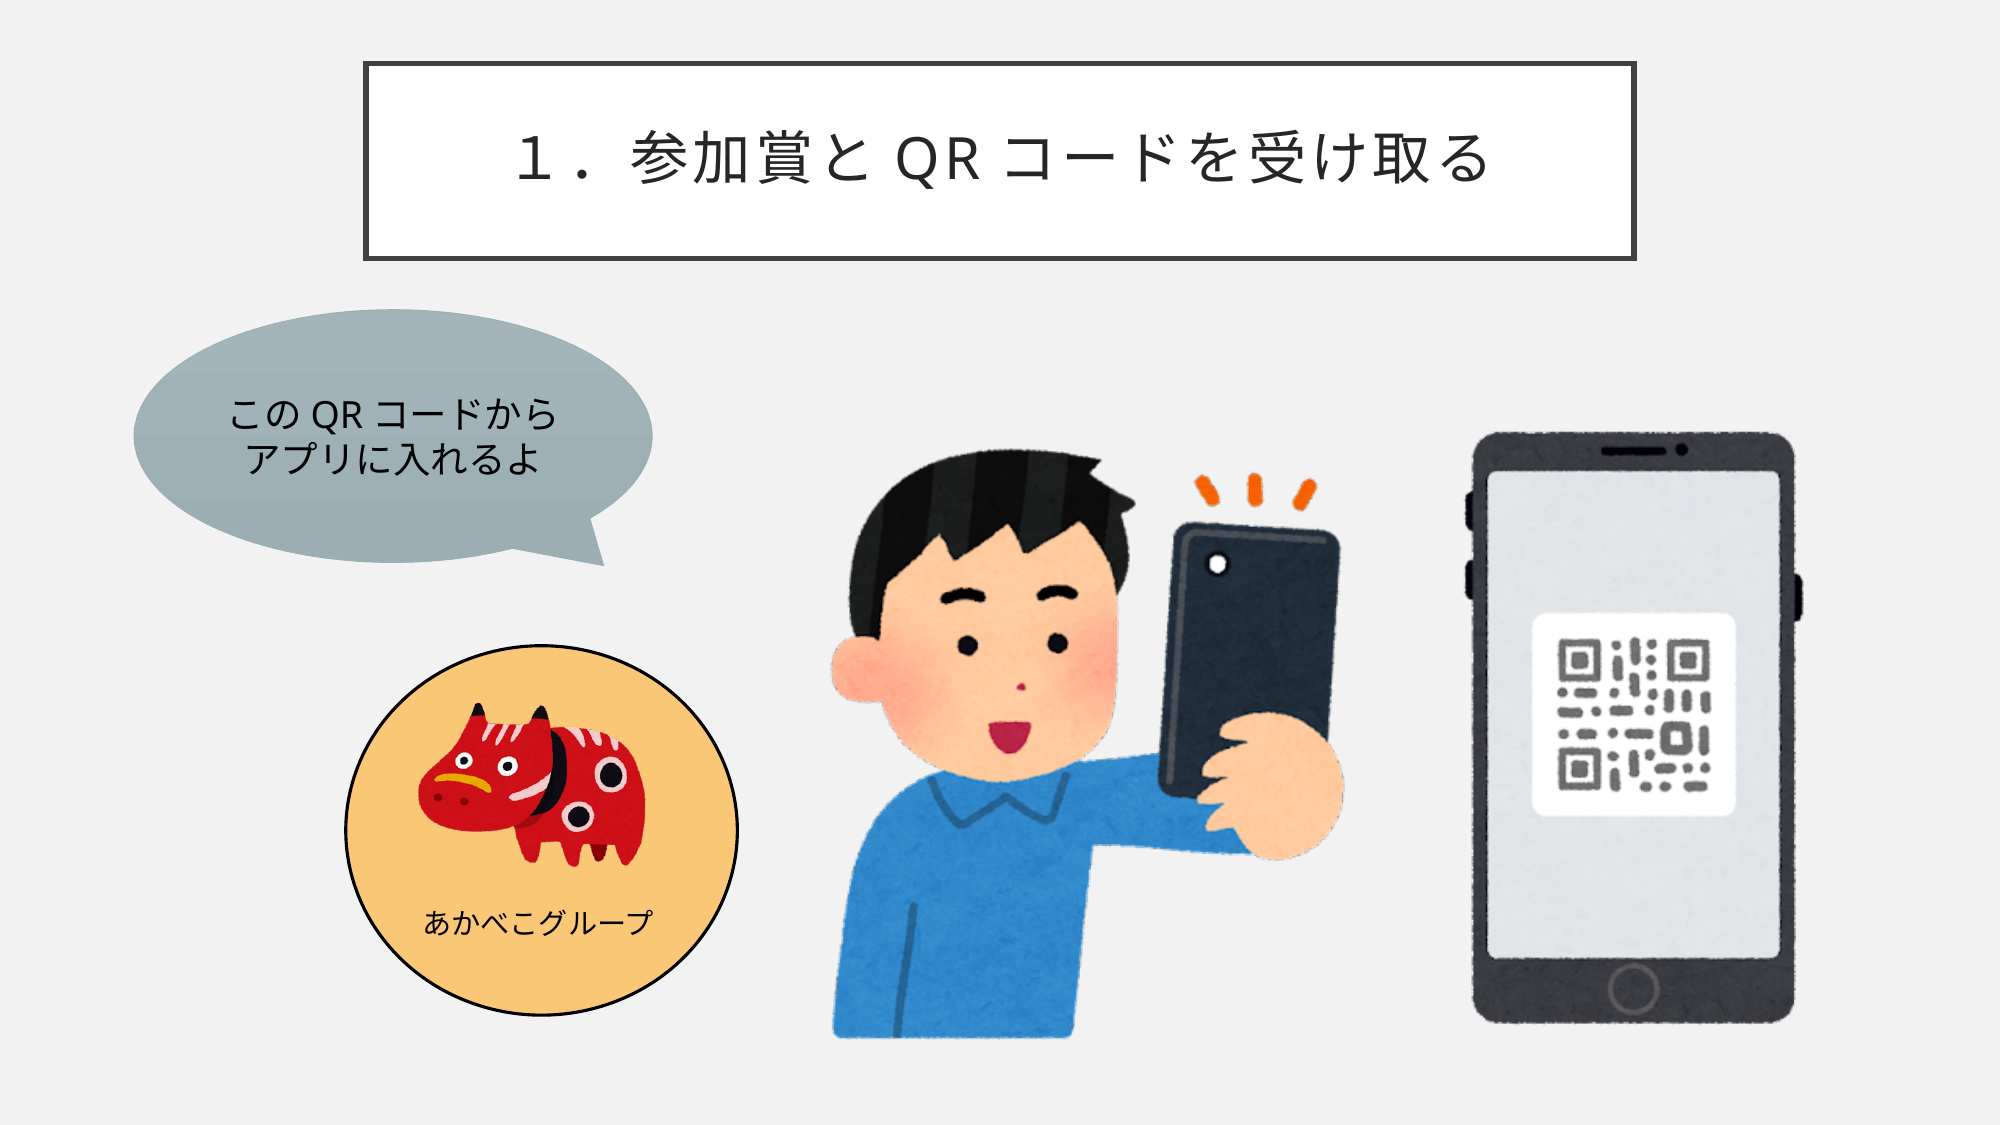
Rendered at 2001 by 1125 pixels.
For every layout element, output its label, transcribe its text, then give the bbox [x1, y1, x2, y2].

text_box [345, 645, 738, 1016]
text_box このQRコードからアプリに入れるよ [133, 309, 653, 567]
title １．参加賞とQRコードを受け取る [363, 61, 1637, 261]
picture [798, 436, 1360, 1062]
picture [1450, 415, 1818, 1041]
